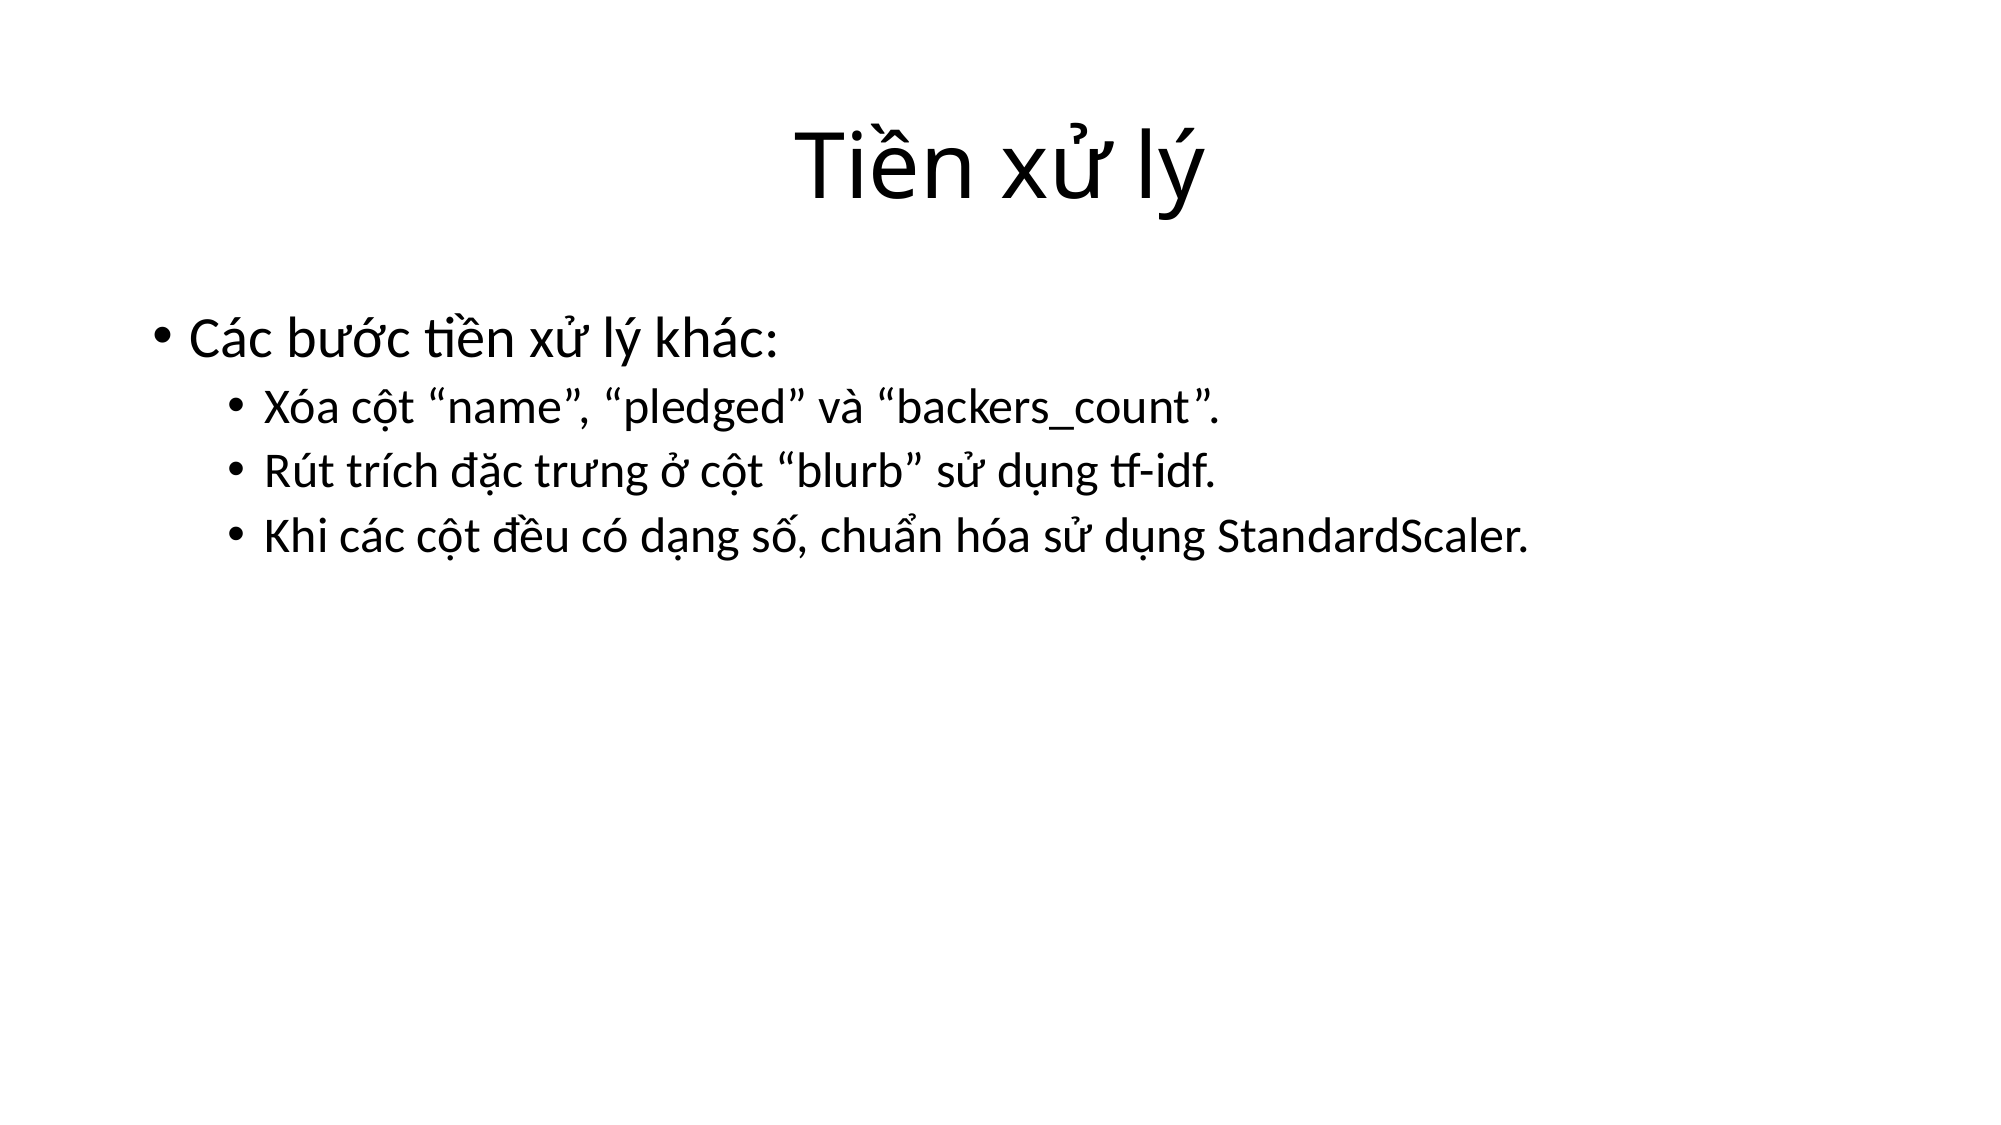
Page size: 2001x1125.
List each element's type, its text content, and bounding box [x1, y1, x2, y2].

list Các bước tiền xử lý khác: Xóa cột “name”, “pledged” và “backers_count”. Rút trích đặc trưng ở cột “blurb” sử dụng tf-idf. Khi các cột đều có dạng số, chuẩn hóa sử dụng StandardScaler. [137, 299, 1863, 1014]
title Tiền xử lý [137, 59, 1863, 278]
